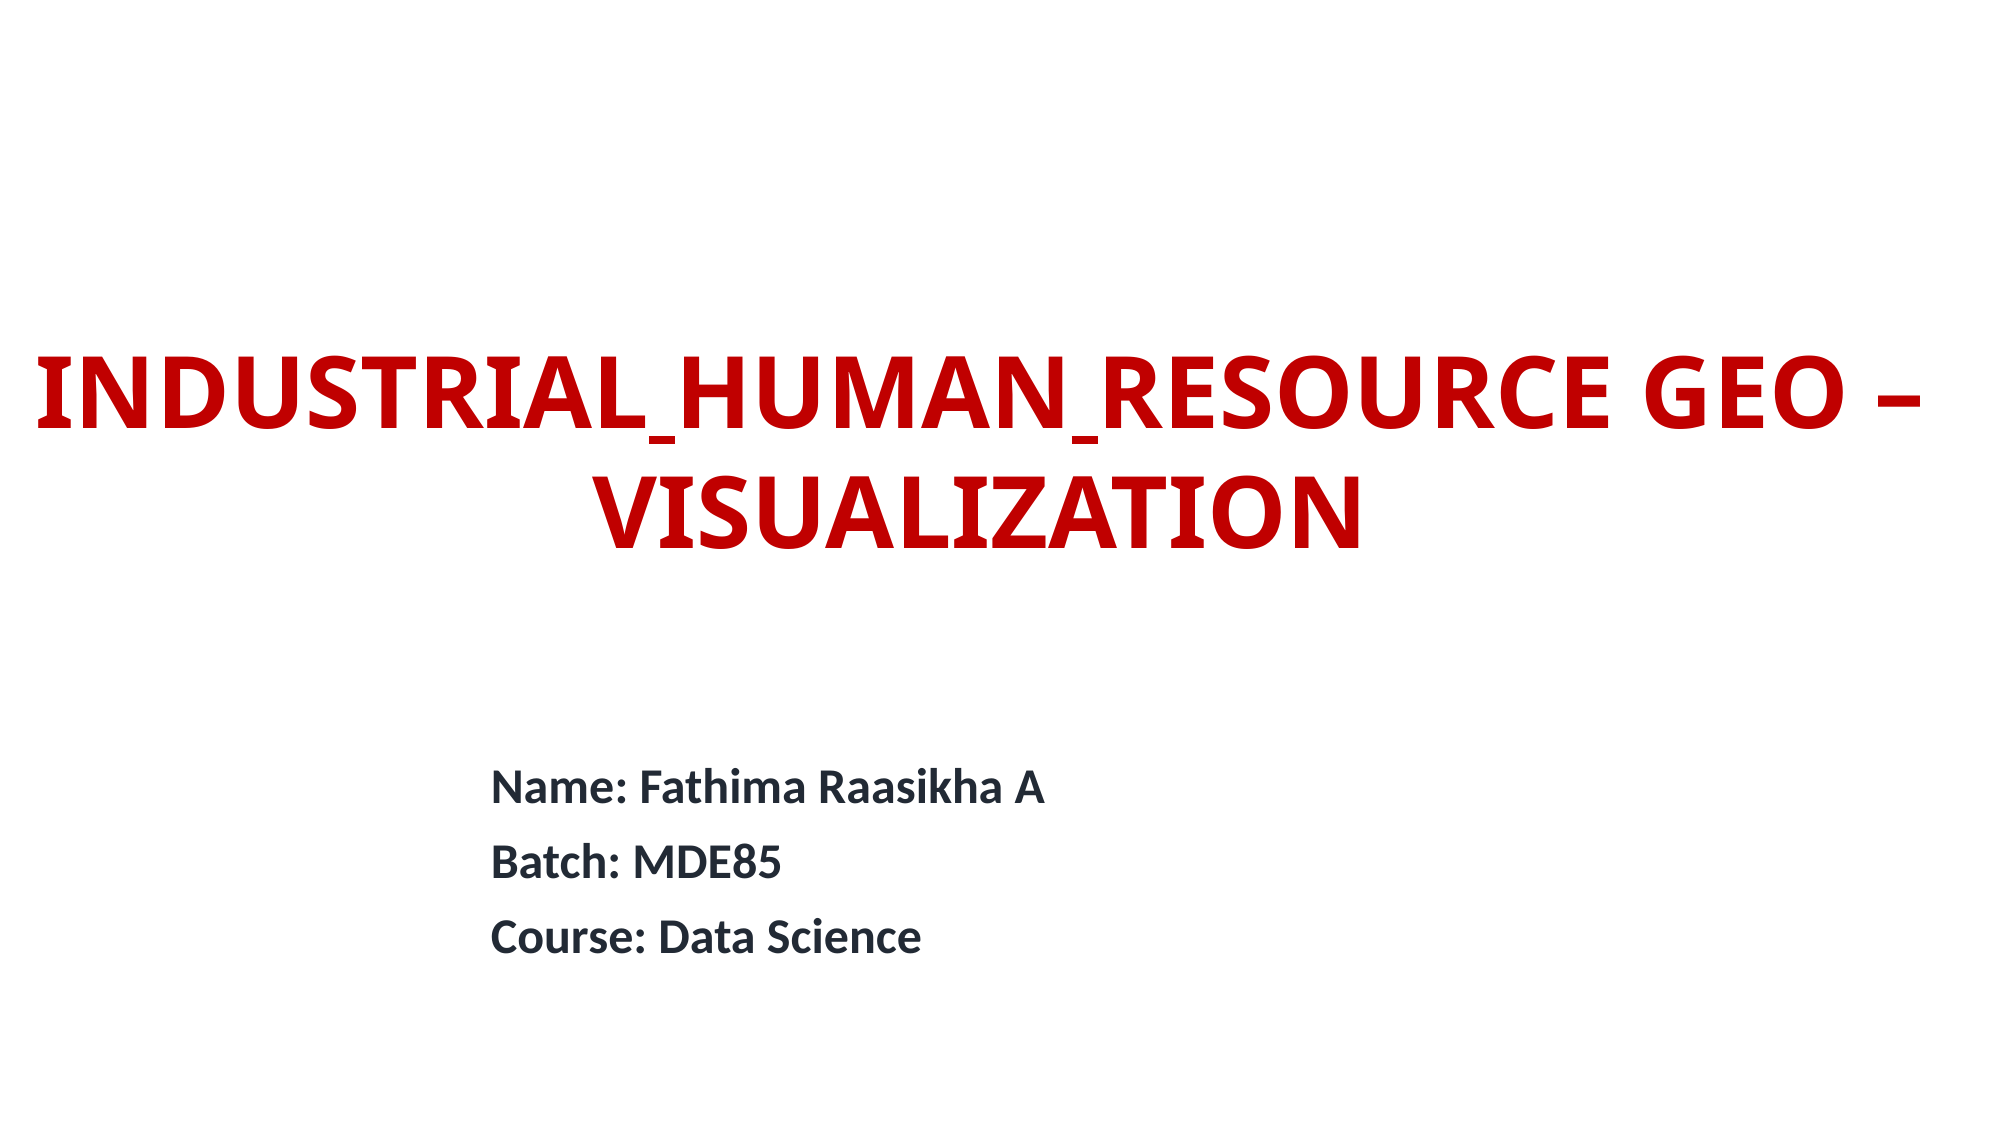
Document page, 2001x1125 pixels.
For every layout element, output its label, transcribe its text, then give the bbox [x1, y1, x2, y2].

text_box INDUSTRIAL HUMAN RESOURCE GEO – VISUALIZATION [0, 315, 1982, 633]
list Name: Fathima Raasikha A Batch: MDE85 Course: Data Science [475, 752, 1862, 999]
